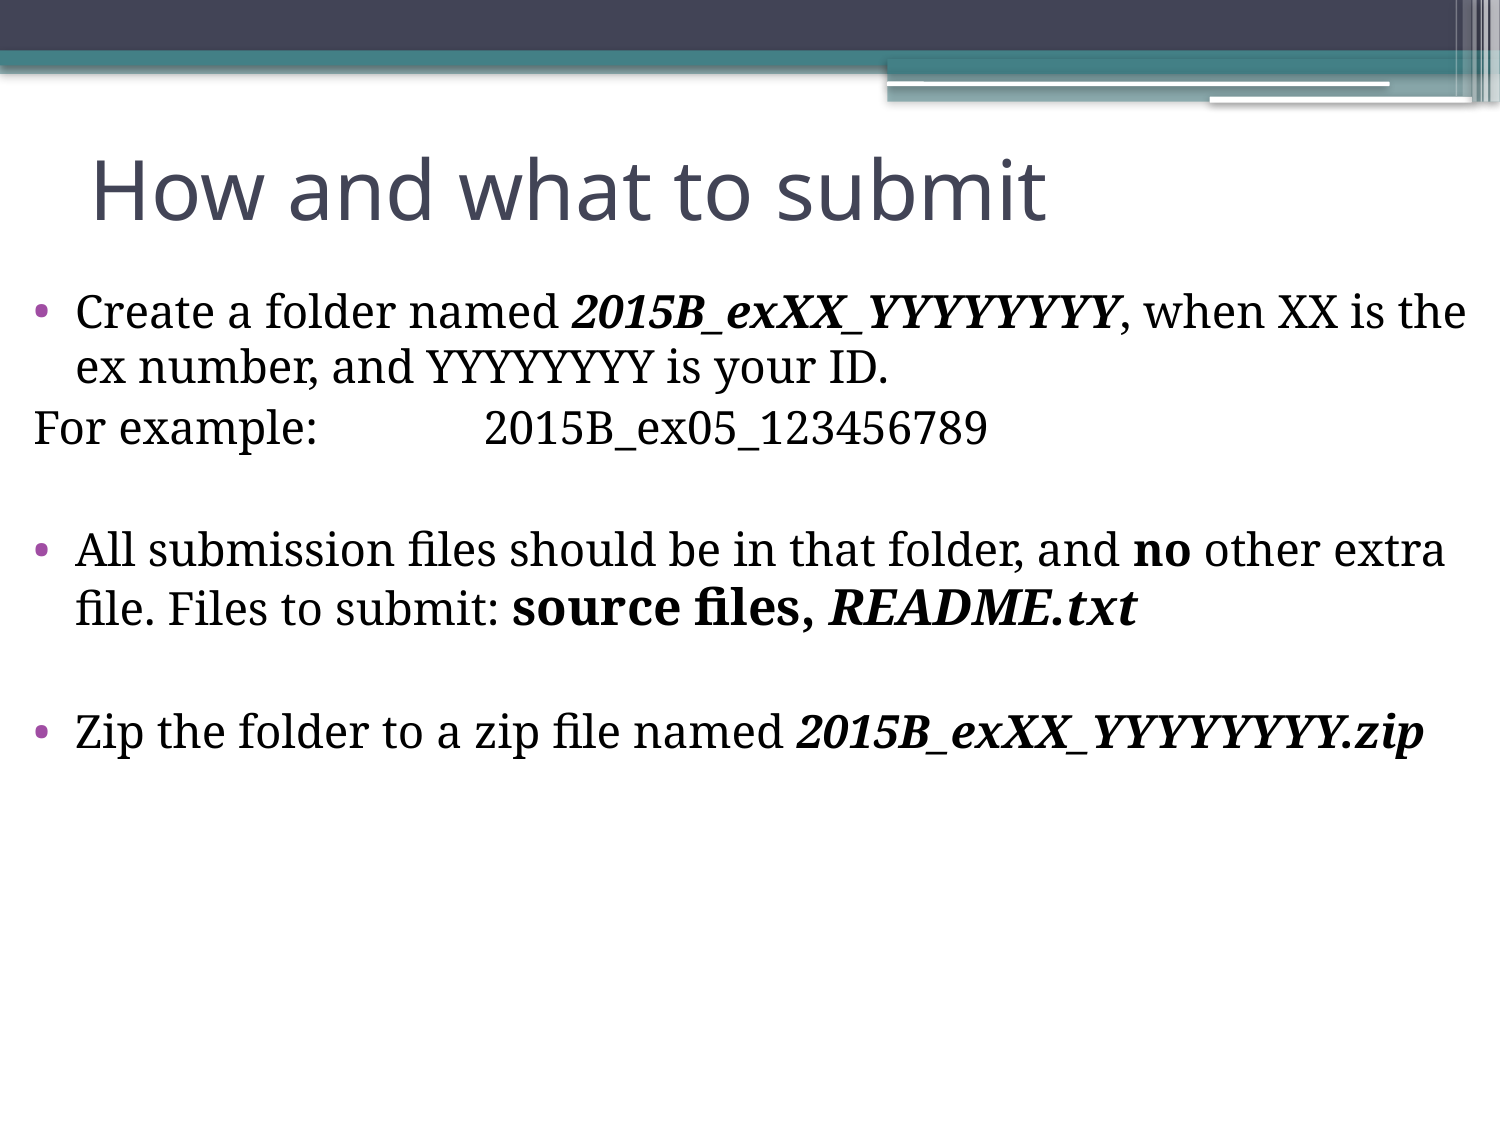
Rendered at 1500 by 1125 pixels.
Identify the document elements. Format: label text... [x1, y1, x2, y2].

title How and what to submit [75, 99, 1425, 275]
list Create a folder named 2015B_exXX_YYYYYYYY, when XX is the ex number, and YYYYYYYY is your ID. For example: 2015B_ex05_123456789 All submission files should be in that folder, and no other extra file. Files to submit: source files, README.txt Zip the folder to a zip file named 2015B_exXX_YYYYYYYY.zip [0, 275, 1500, 985]
